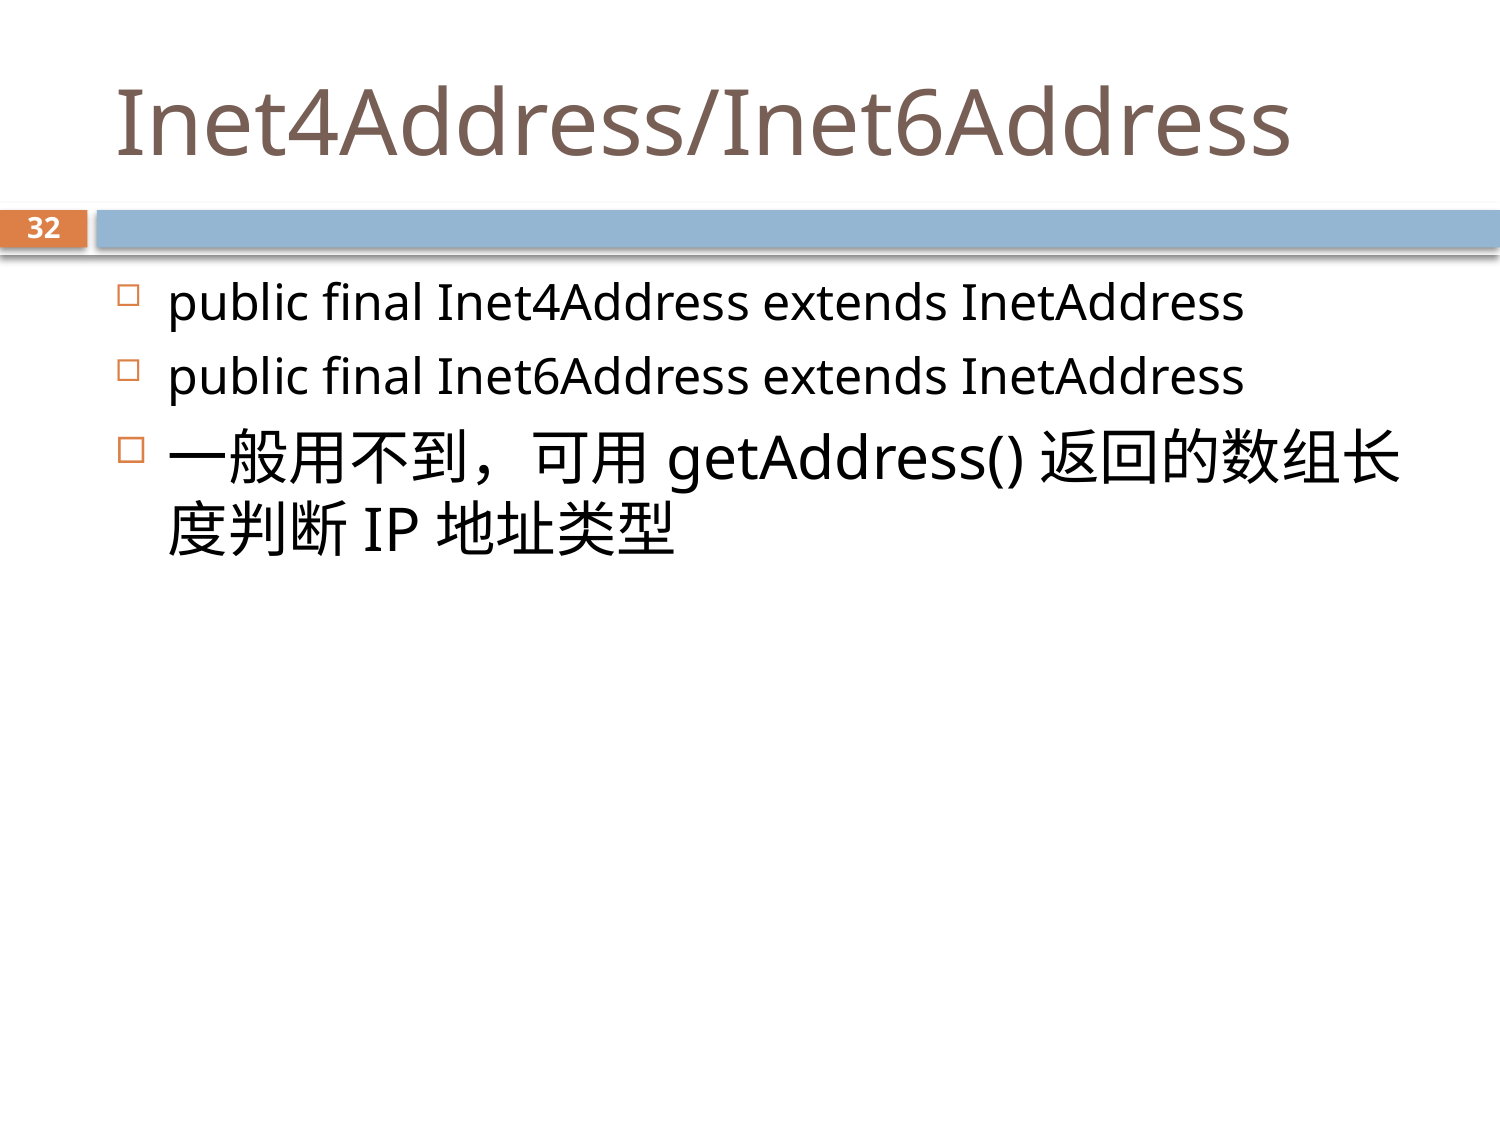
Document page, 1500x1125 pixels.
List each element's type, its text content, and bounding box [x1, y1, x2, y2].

slide_number 32 [0, 208, 88, 249]
list public final Inet4Address extends InetAddress public final Inet6Address extends InetAddress 一般用不到，可用getAddress()返回的数组长度判断IP地址类型 [100, 262, 1438, 1000]
title Inet4Address/Inet6Address [100, 37, 1438, 200]
